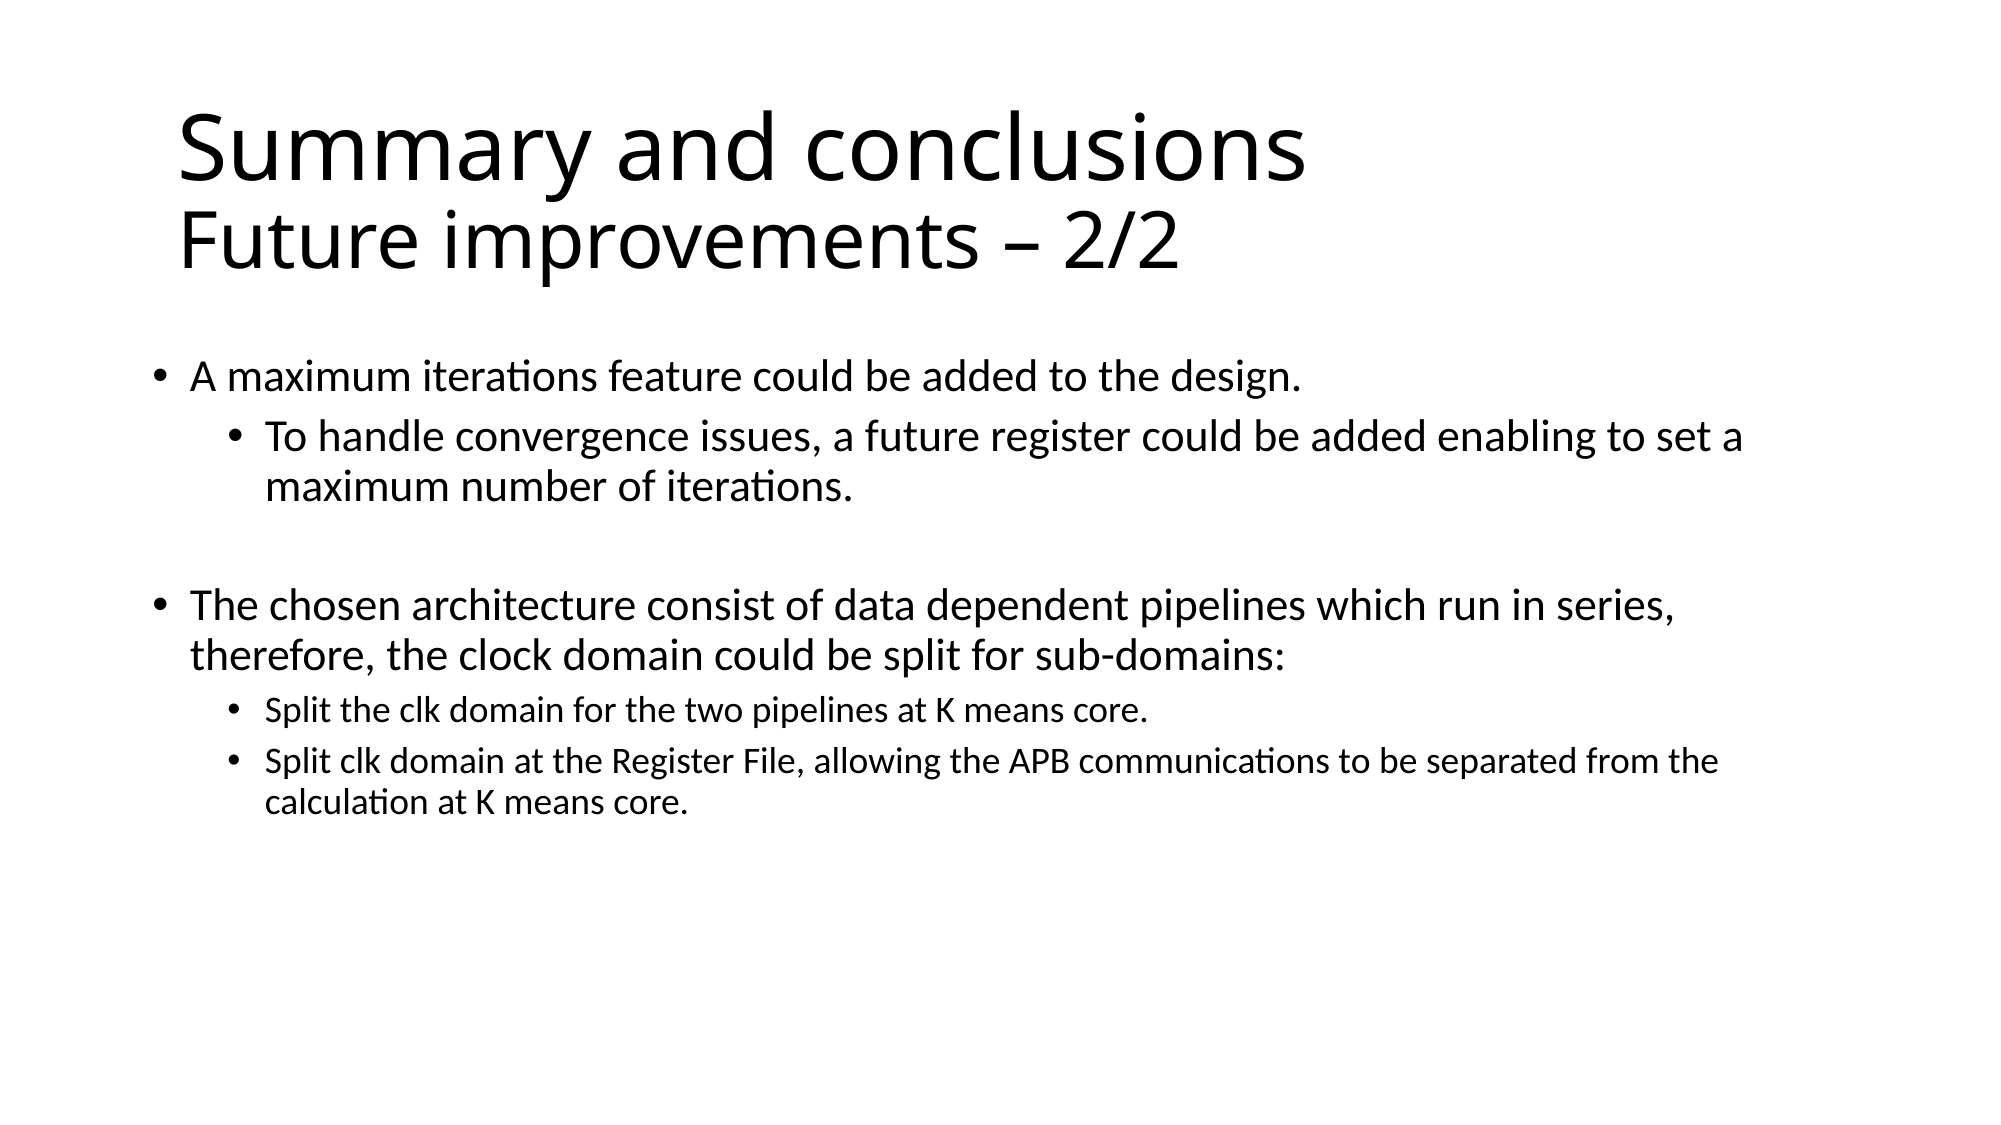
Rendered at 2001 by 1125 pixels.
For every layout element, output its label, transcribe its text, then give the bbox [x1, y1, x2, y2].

text_box Summary and conclusions Future improvements – 2/2 [162, 84, 1888, 303]
list A maximum iterations feature could be added to the design. To handle convergence issues, a future register could be added enabling to set a maximum number of iterations. The chosen architecture consist of data dependent pipelines which run in series, therefore, the clock domain could be split for sub-domains: Split the clk domain for the two pipelines at K means core. Split clk domain at the Register File, allowing the APB communications to be separated from the calculation at K means core. [137, 344, 1863, 1059]
